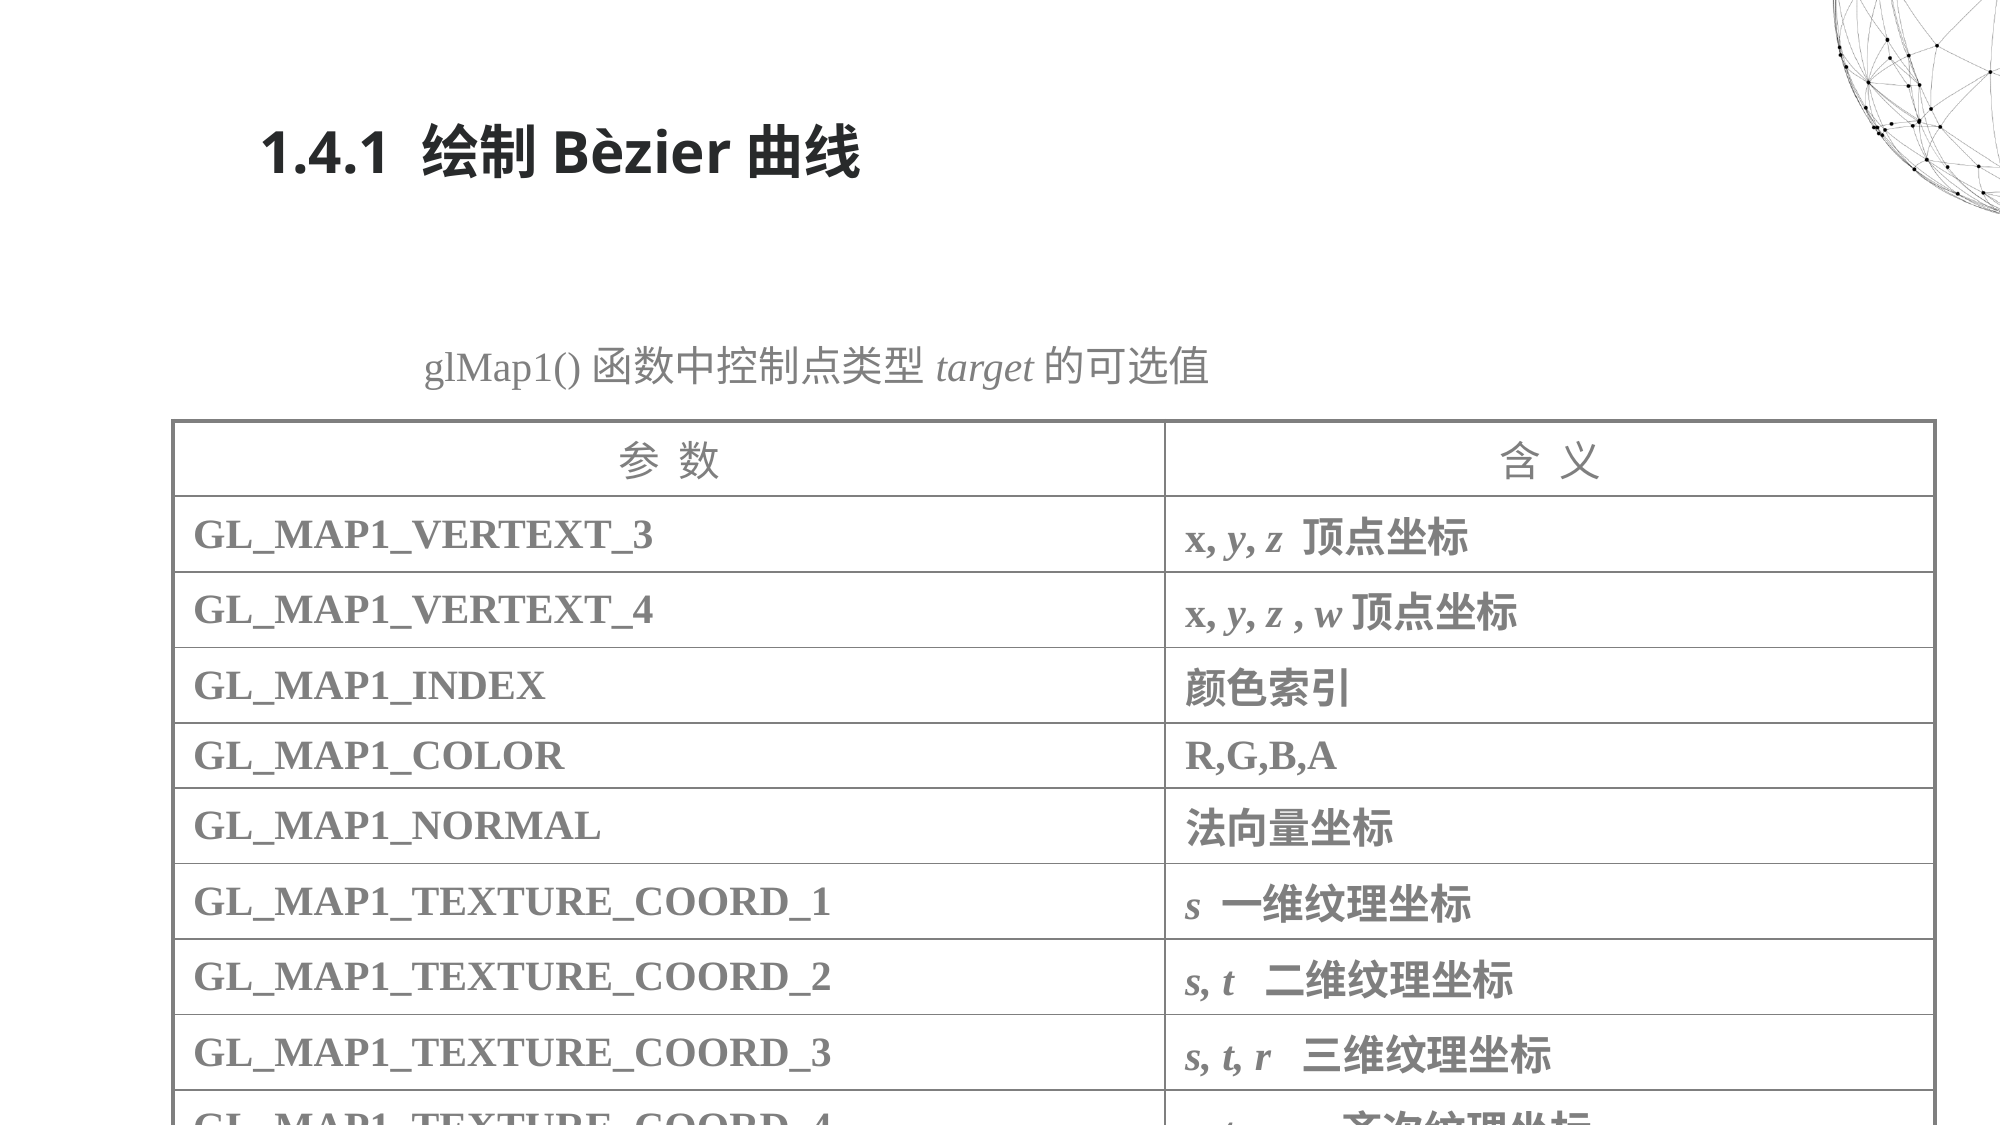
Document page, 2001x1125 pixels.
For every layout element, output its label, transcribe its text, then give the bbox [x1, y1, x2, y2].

title 1.4.1 绘制Bèzier曲线 [251, 34, 1957, 276]
table_cell GL_MAP1_VERTEXT_3 [175, 497, 1164, 571]
table_cell s, t, r, q 齐次纹理坐标 [1166, 1091, 1933, 1125]
picture [711, 0, 2000, 725]
table_cell GL_MAP1_NORMAL [175, 789, 1164, 863]
table_cell R,G,B,A [1166, 724, 1933, 787]
table_cell x, y, z , w顶点坐标 [1166, 573, 1933, 647]
table_cell s 一维纹理坐标 [1166, 864, 1933, 938]
list glMap1()函数中控制点类型target的可选值 [258, 330, 1773, 419]
table_cell s, t 二维纹理坐标 [1166, 940, 1933, 1014]
table_cell GL_MAP1_TEXTURE_COORD_3 [175, 1015, 1164, 1089]
table_cell GL_MAP1_VERTEXT_4 [175, 573, 1164, 647]
table_cell x, y, z 顶点坐标 [1166, 497, 1933, 571]
table_cell GL_MAP1_INDEX [175, 648, 1164, 722]
table_cell GL_MAP1_TEXTURE_COORD_4 [175, 1091, 1164, 1125]
table_header 含 义 [1166, 423, 1933, 495]
table_cell s, t, r 三维纹理坐标 [1166, 1015, 1933, 1089]
table_header 参 数 [175, 423, 1164, 495]
table_cell GL_MAP1_TEXTURE_COORD_2 [175, 940, 1164, 1014]
table_cell GL_MAP1_COLOR [175, 724, 1164, 787]
table_cell 法向量坐标 [1166, 789, 1933, 863]
table_cell 颜色索引 [1166, 648, 1933, 722]
table_cell GL_MAP1_TEXTURE_COORD_1 [175, 864, 1164, 938]
